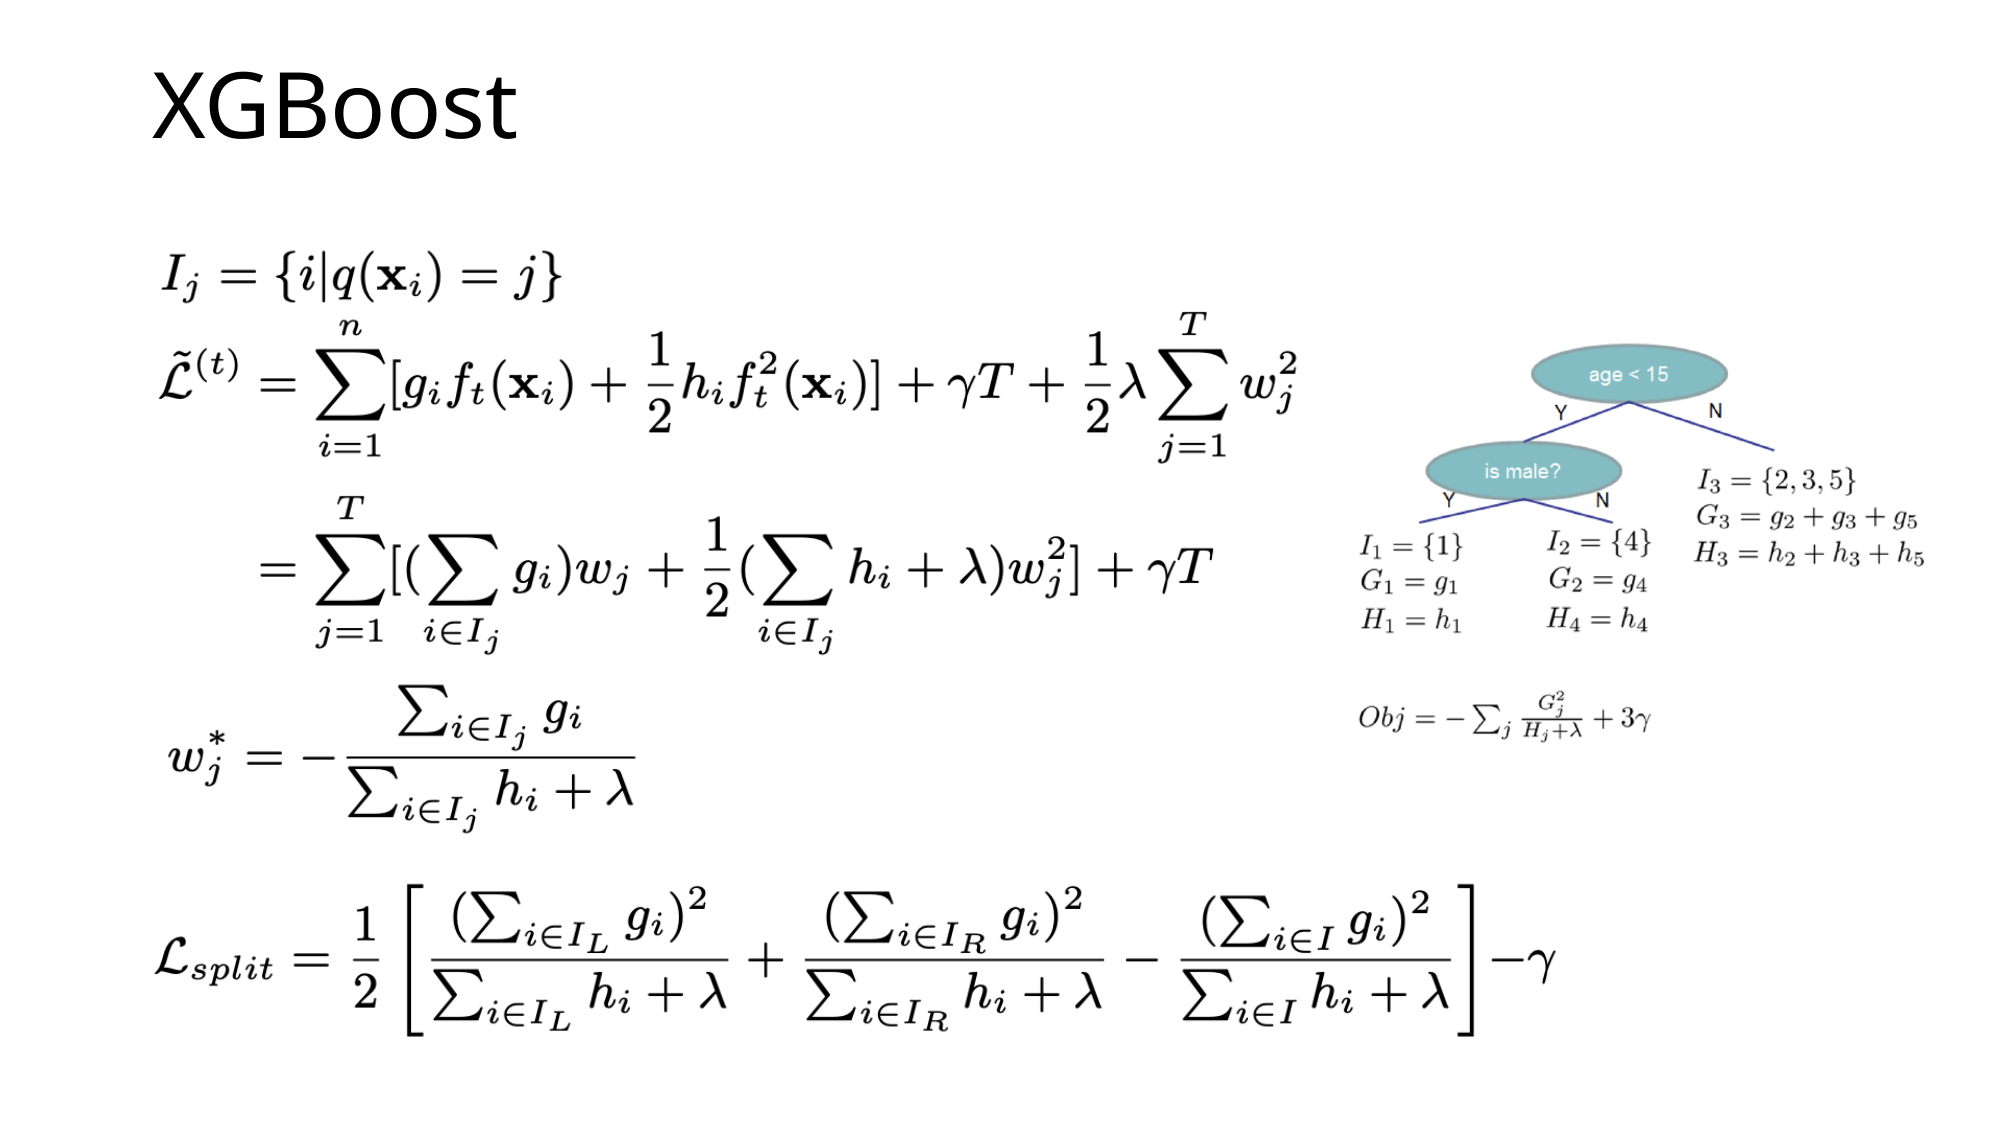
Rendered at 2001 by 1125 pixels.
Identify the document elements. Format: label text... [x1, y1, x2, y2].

picture [137, 867, 1569, 1037]
title XGBoost [137, 0, 1863, 218]
picture [137, 240, 1977, 841]
